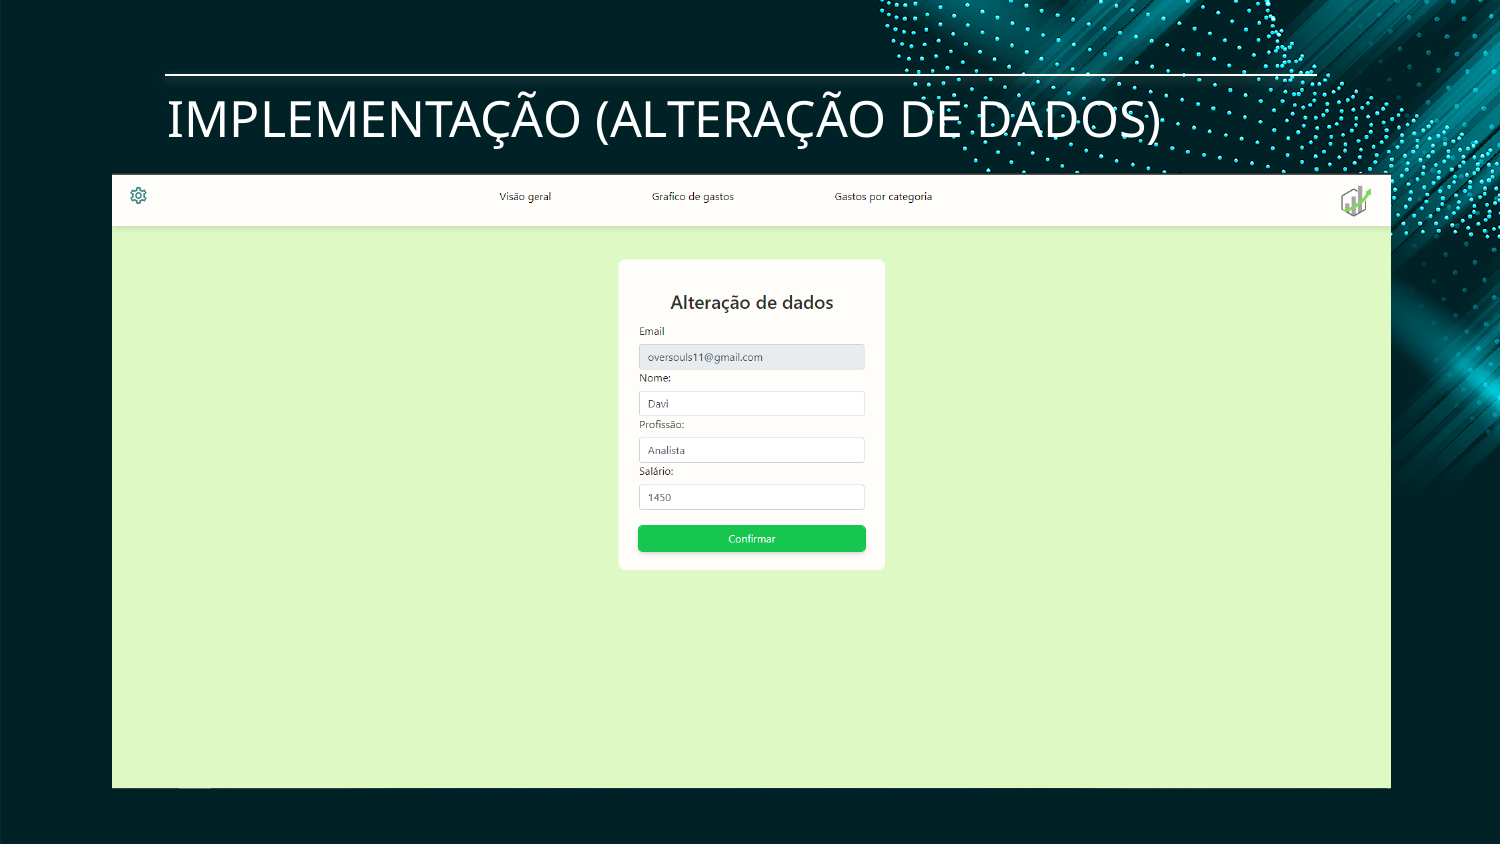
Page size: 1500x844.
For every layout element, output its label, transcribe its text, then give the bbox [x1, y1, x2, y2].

title IMPLEMENTAÇÃO (ALTERAÇÃO DE DADOS) [152, 72, 1350, 172]
picture [0, 0, 1500, 844]
